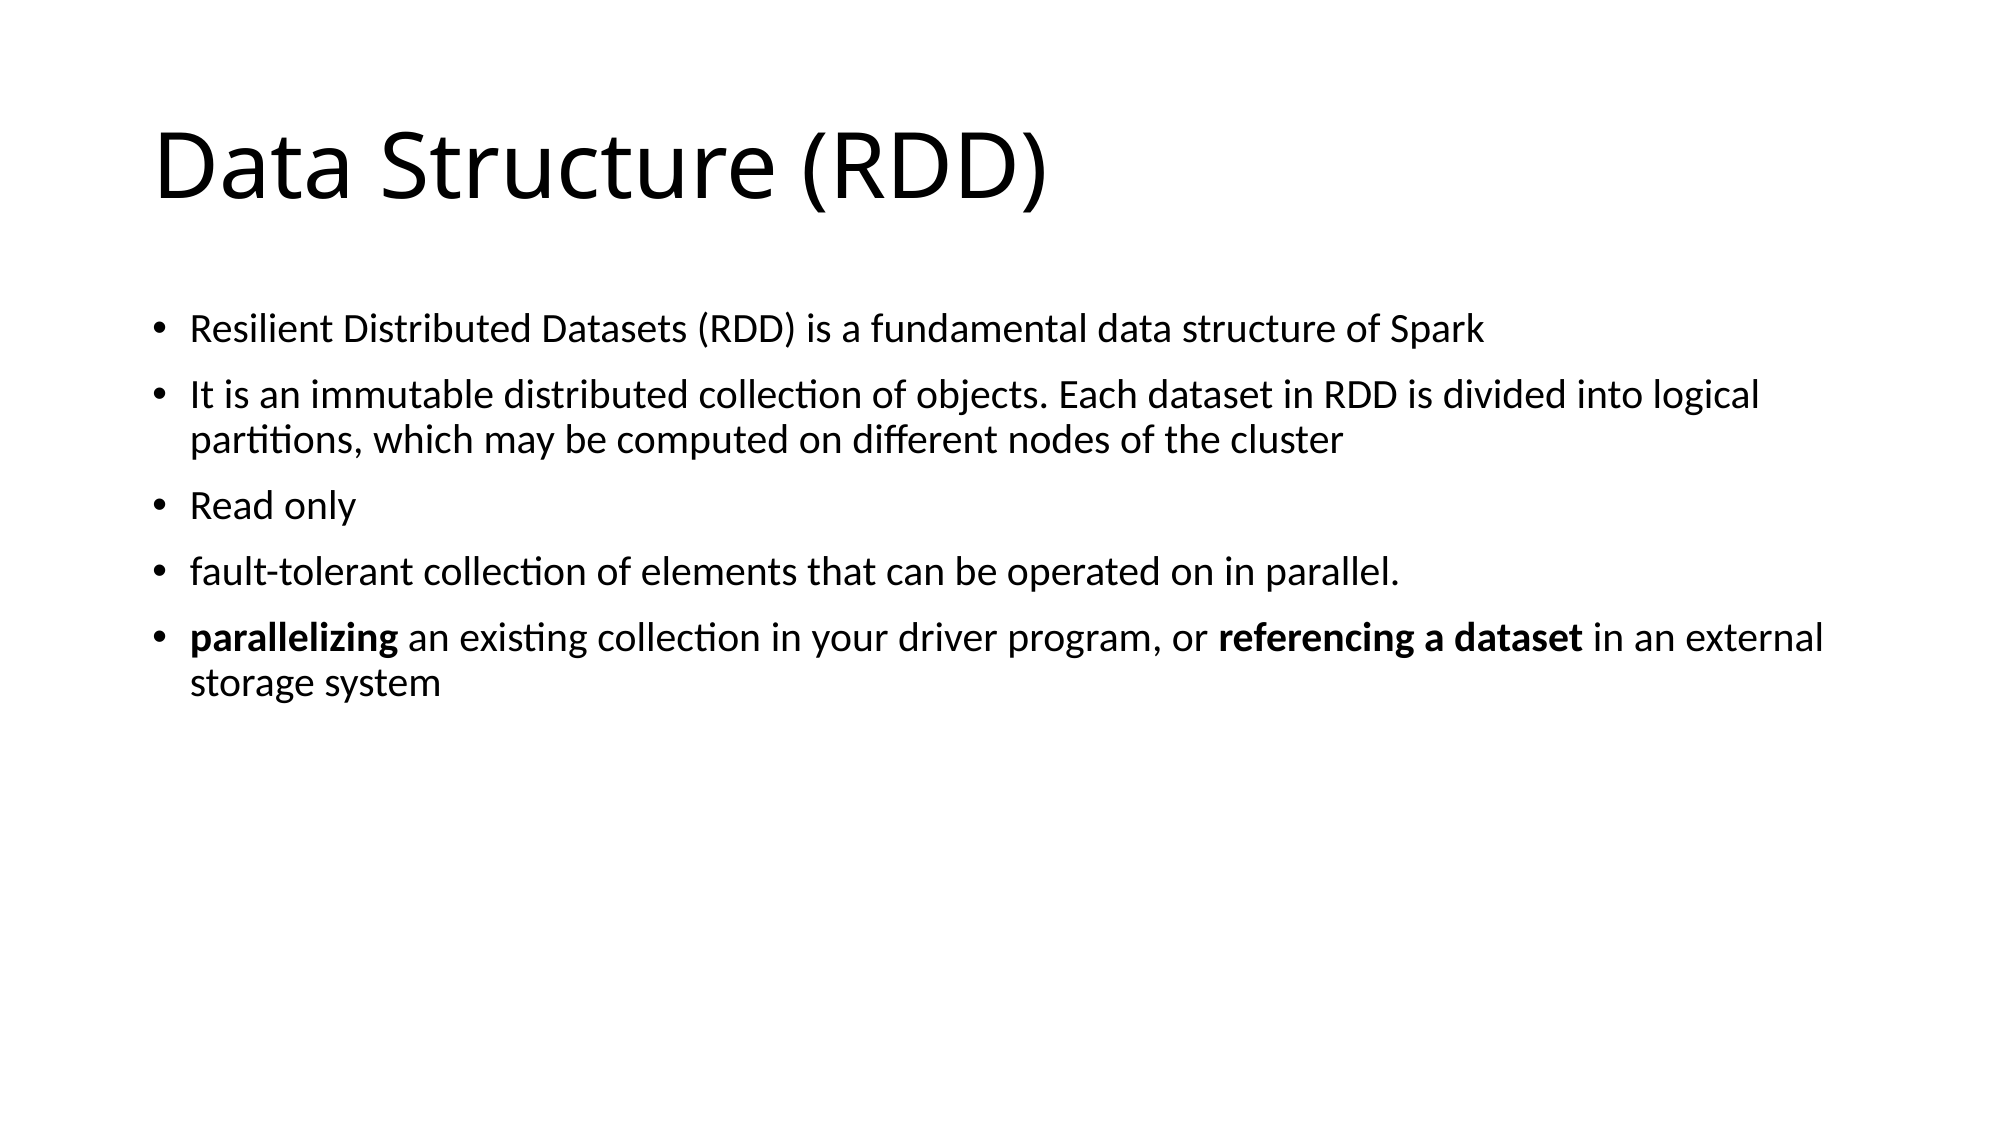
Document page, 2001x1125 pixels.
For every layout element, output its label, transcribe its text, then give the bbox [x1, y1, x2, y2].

title Data Structure (RDD) [137, 59, 1863, 278]
list Resilient Distributed Datasets (RDD) is a fundamental data structure of Spark It is an immutable distributed collection of objects. Each dataset in RDD is divided into logical partitions, which may be computed on different nodes of the cluster Read only fault-tolerant collection of elements that can be operated on in parallel. parallelizing an existing collection in your driver program, or referencing a dataset in an external storage system [137, 299, 1863, 1014]
